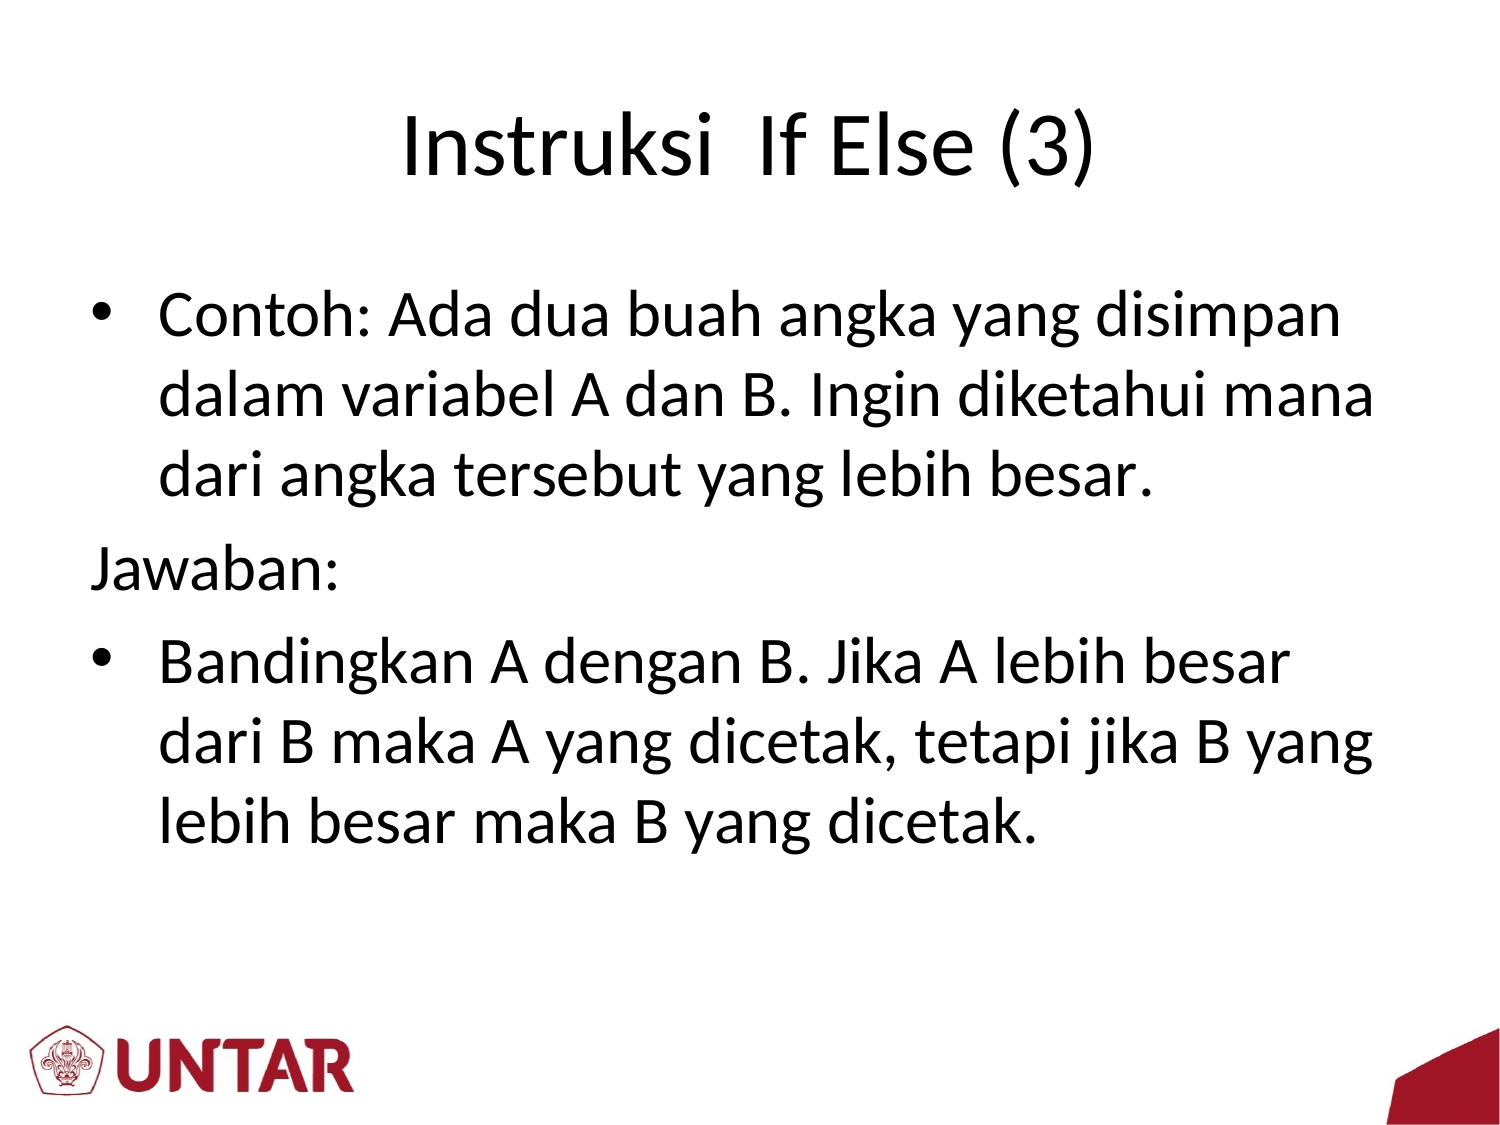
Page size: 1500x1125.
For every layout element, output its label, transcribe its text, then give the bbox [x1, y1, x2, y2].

title Instruksi If Else (3) [75, 45, 1425, 233]
list Contoh: Ada dua buah angka yang disimpan dalam variabel A dan B. Ingin diketahui mana dari angka tersebut yang lebih besar. Jawaban: Bandingkan A dengan B. Jika A lebih besar dari B maka A yang dicetak, tetapi jika B yang lebih besar maka B yang dicetak. [75, 262, 1425, 1005]
picture [0, 0, 1500, 1125]
